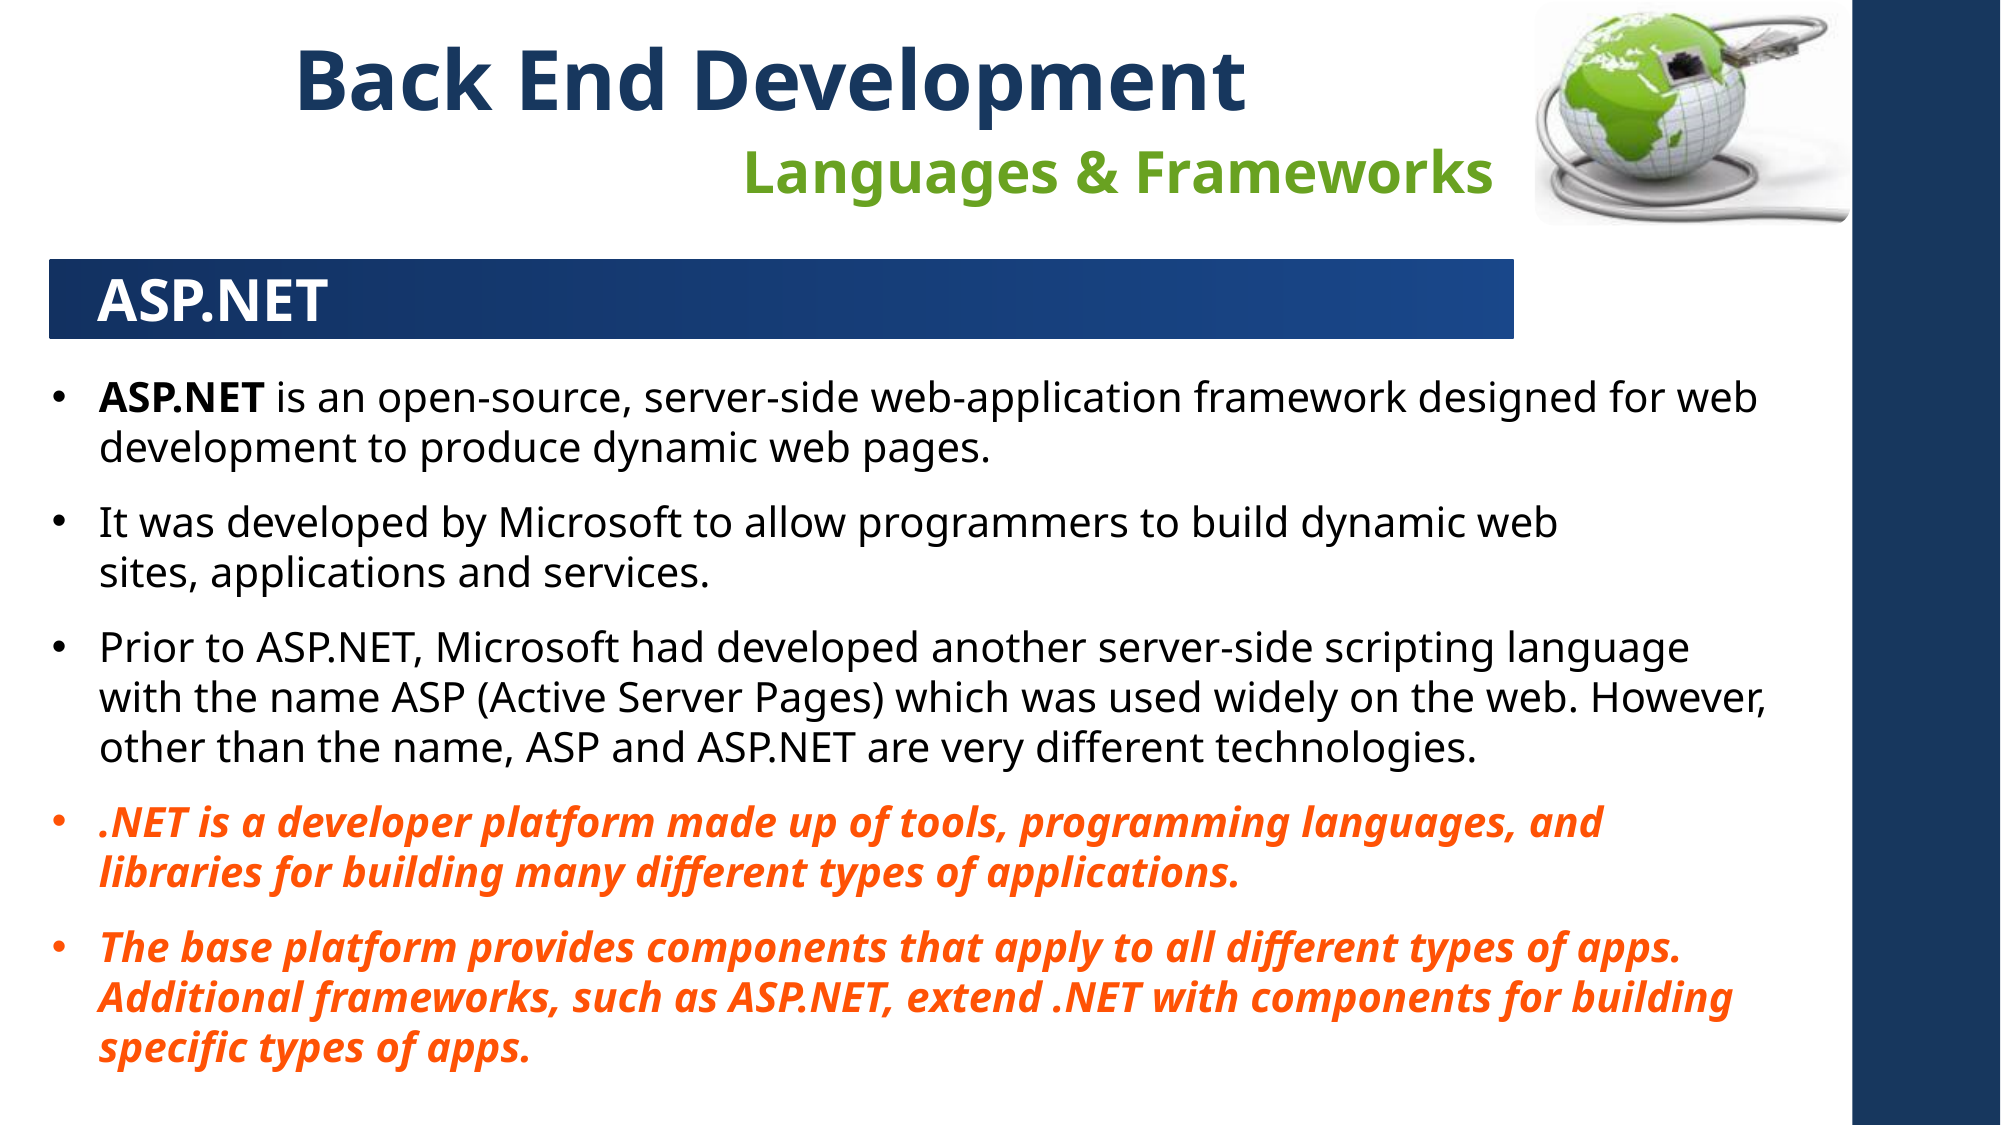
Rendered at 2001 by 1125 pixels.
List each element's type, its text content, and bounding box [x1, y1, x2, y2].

picture [1534, 1, 1851, 226]
text_box Back End Development [28, 19, 1527, 135]
text_box [48, 258, 52, 340]
text_box [425, 258, 1515, 340]
text_box Languages & Frameworks [728, 128, 1510, 283]
text_box ASP.NET [52, 255, 425, 341]
text_box ASP.NET is an open-source, server-side web-application framework designed for web development to produce dynamic web pages. It was developed by Microsoft to allow programmers to build dynamic web sites, applications and services. Prior to ASP.NET, Microsoft had developed another server-side scripting language with the name ASP (Active Server Pages) which was used widely on the web. However, other than the name, ASP and ASP.NET are very different technologies. .NET is a developer platform made up of tools, programming languages, and libraries for building many different types of applications. The base platform provides components that apply to all different types of apps. Additional frameworks, such as ASP.NET, extend .NET with components for building specific types of apps. [37, 363, 1783, 1079]
